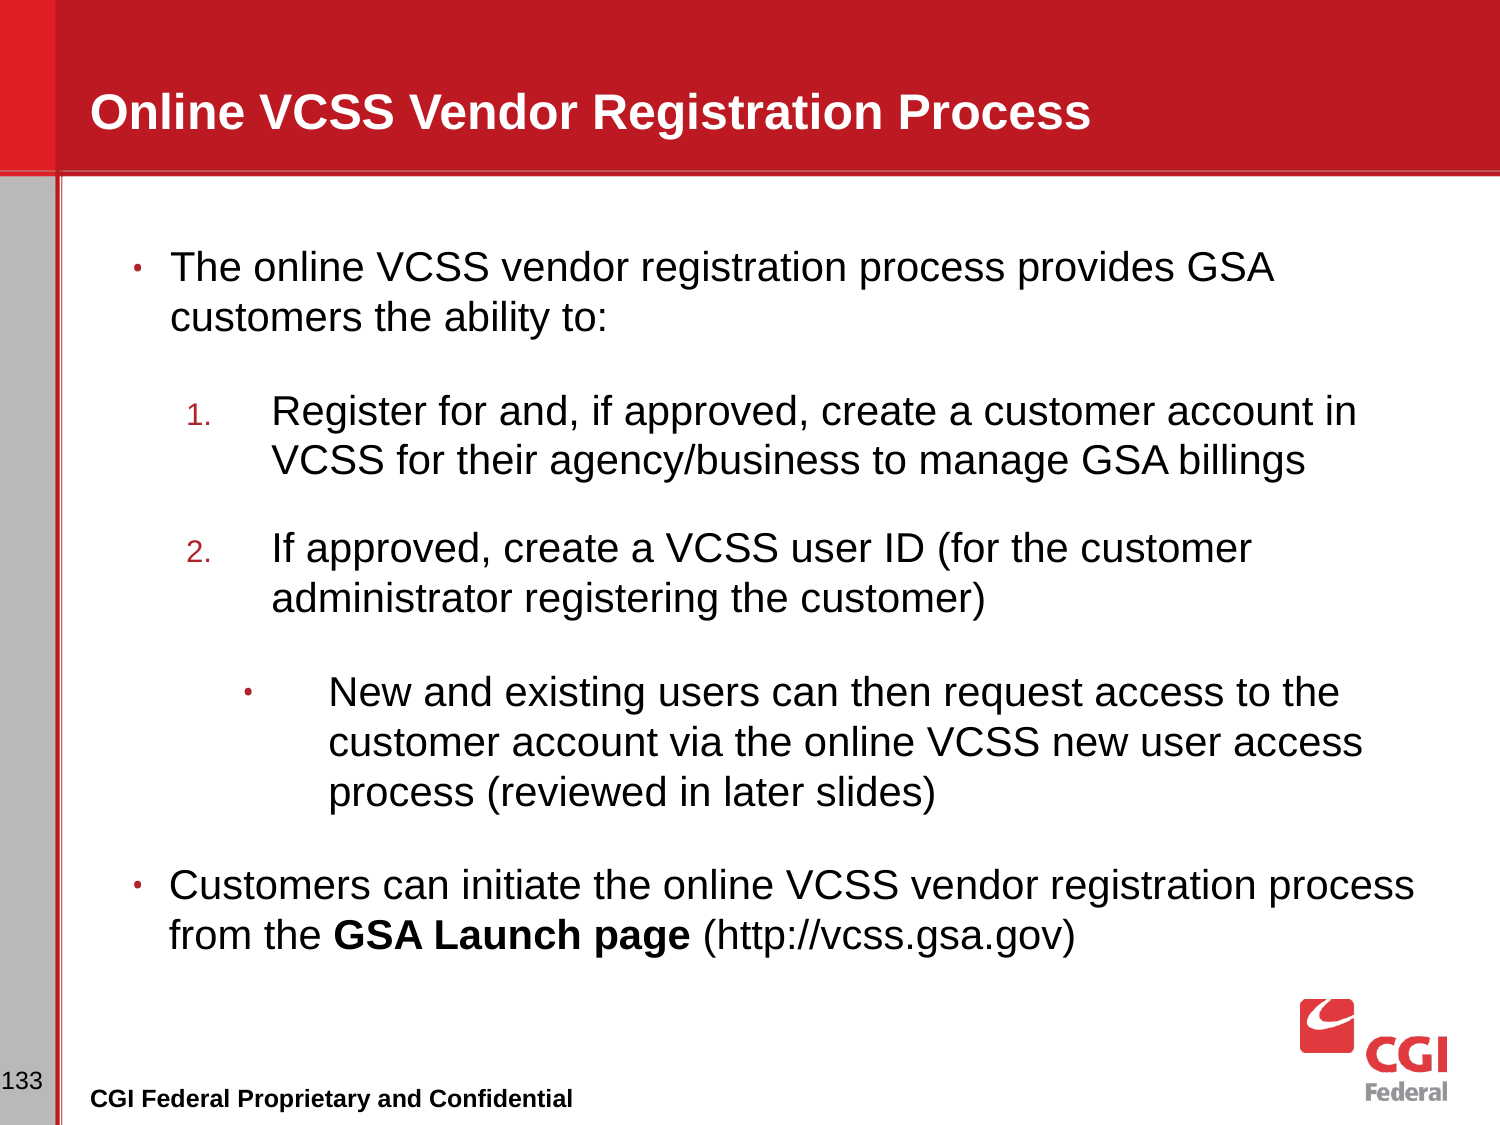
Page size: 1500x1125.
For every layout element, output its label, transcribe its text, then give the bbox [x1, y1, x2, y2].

title Online VCSS Vendor Registration Process [74, 54, 1286, 147]
picture [0, 0, 1500, 1125]
slide_number ‹#› [0, 1024, 59, 1103]
footer CGI Federal Proprietary and Confidential [75, 1074, 1225, 1125]
list The online VCSS vendor registration process provides GSA customers the ability to: Register for and, if approved, create a customer account in VCSS for their agency/business to manage GSA billings If approved, create a VCSS user ID (for the customer administrator registering the customer) New and existing users can then request access to the customer account via the online VCSS new user access process (reviewed in later slides) Customers can initiate the online VCSS vendor registration process from the GSA Launch page (http://vcss.gsa.gov) [116, 232, 1467, 975]
picture [1300, 999, 1447, 1101]
